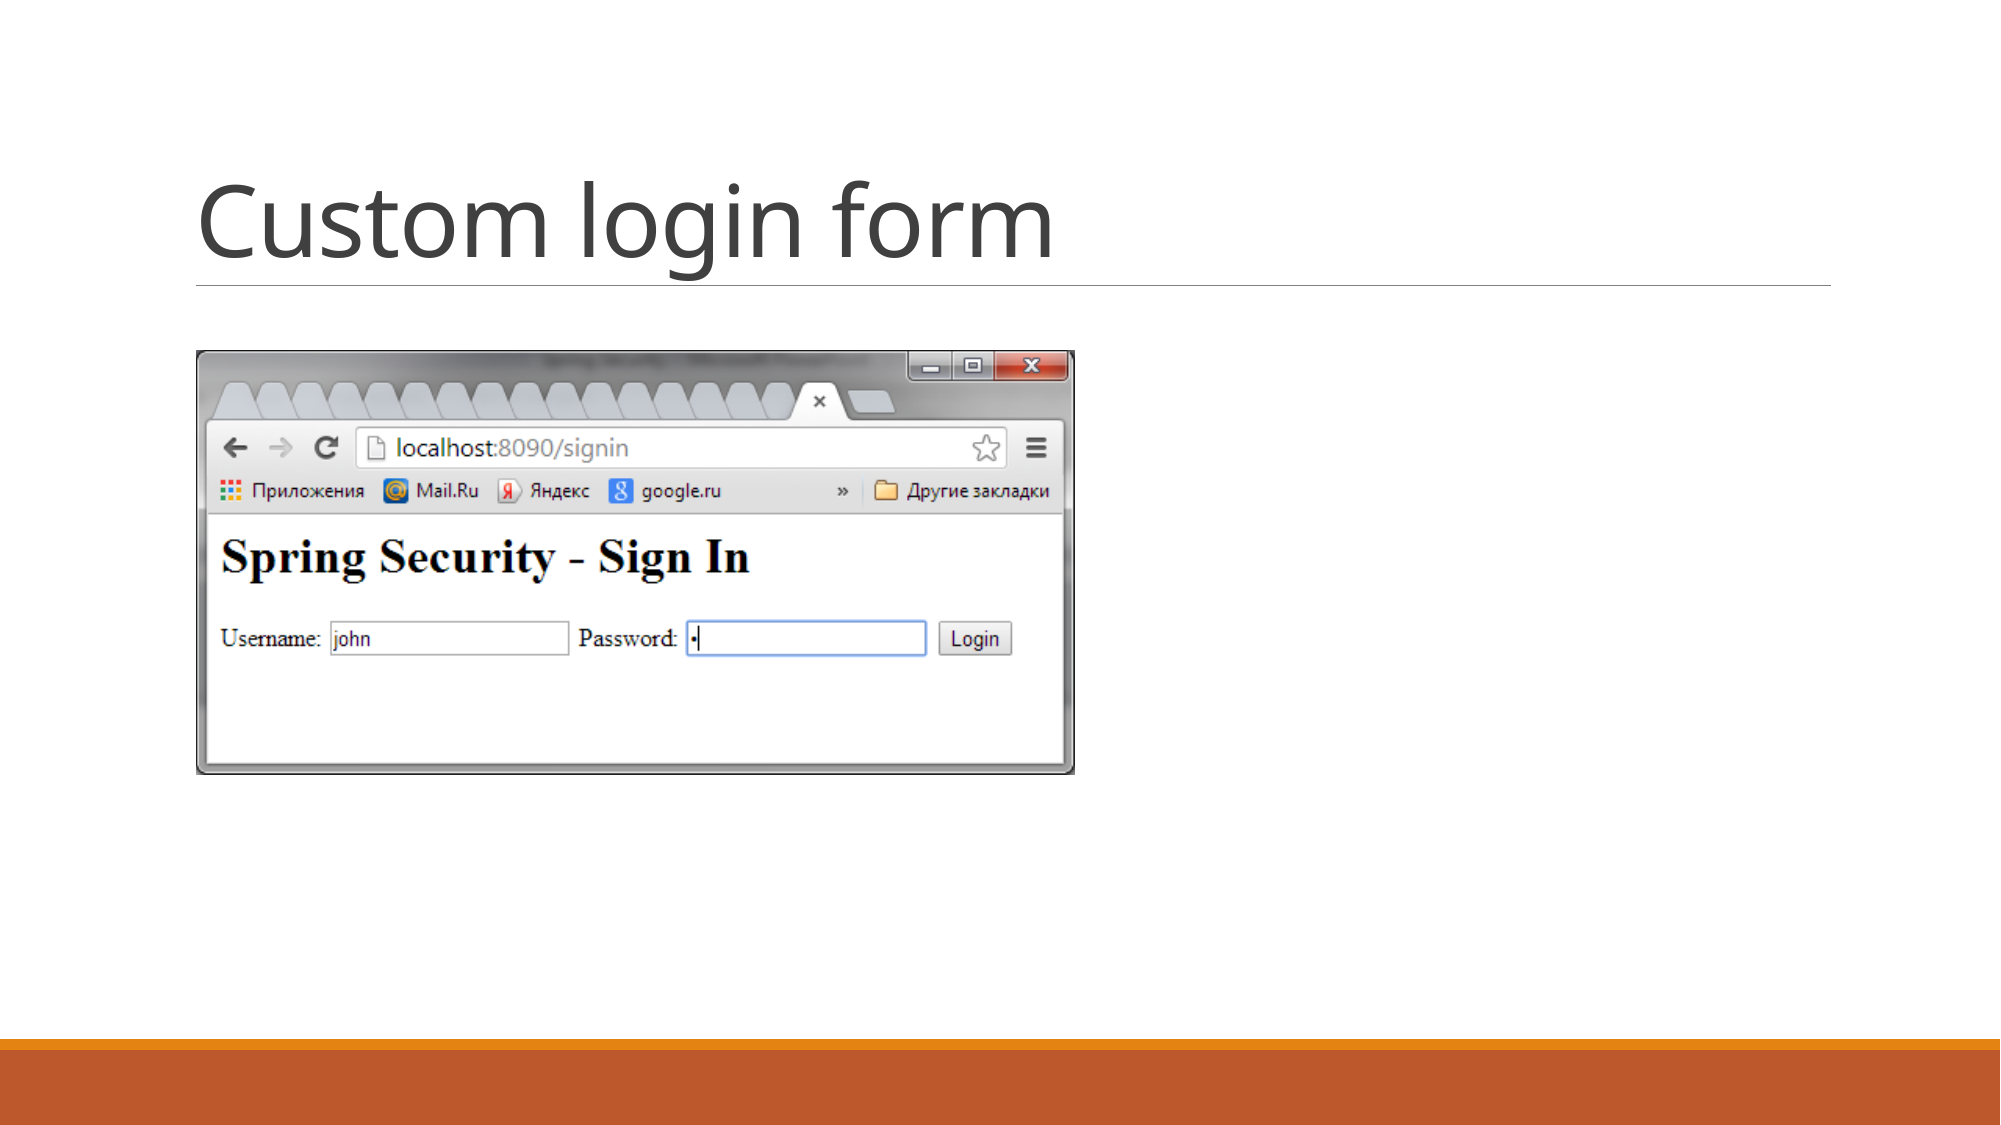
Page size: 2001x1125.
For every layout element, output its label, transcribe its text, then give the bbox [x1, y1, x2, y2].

title Custom login form [180, 47, 1830, 285]
picture [196, 350, 1076, 775]
